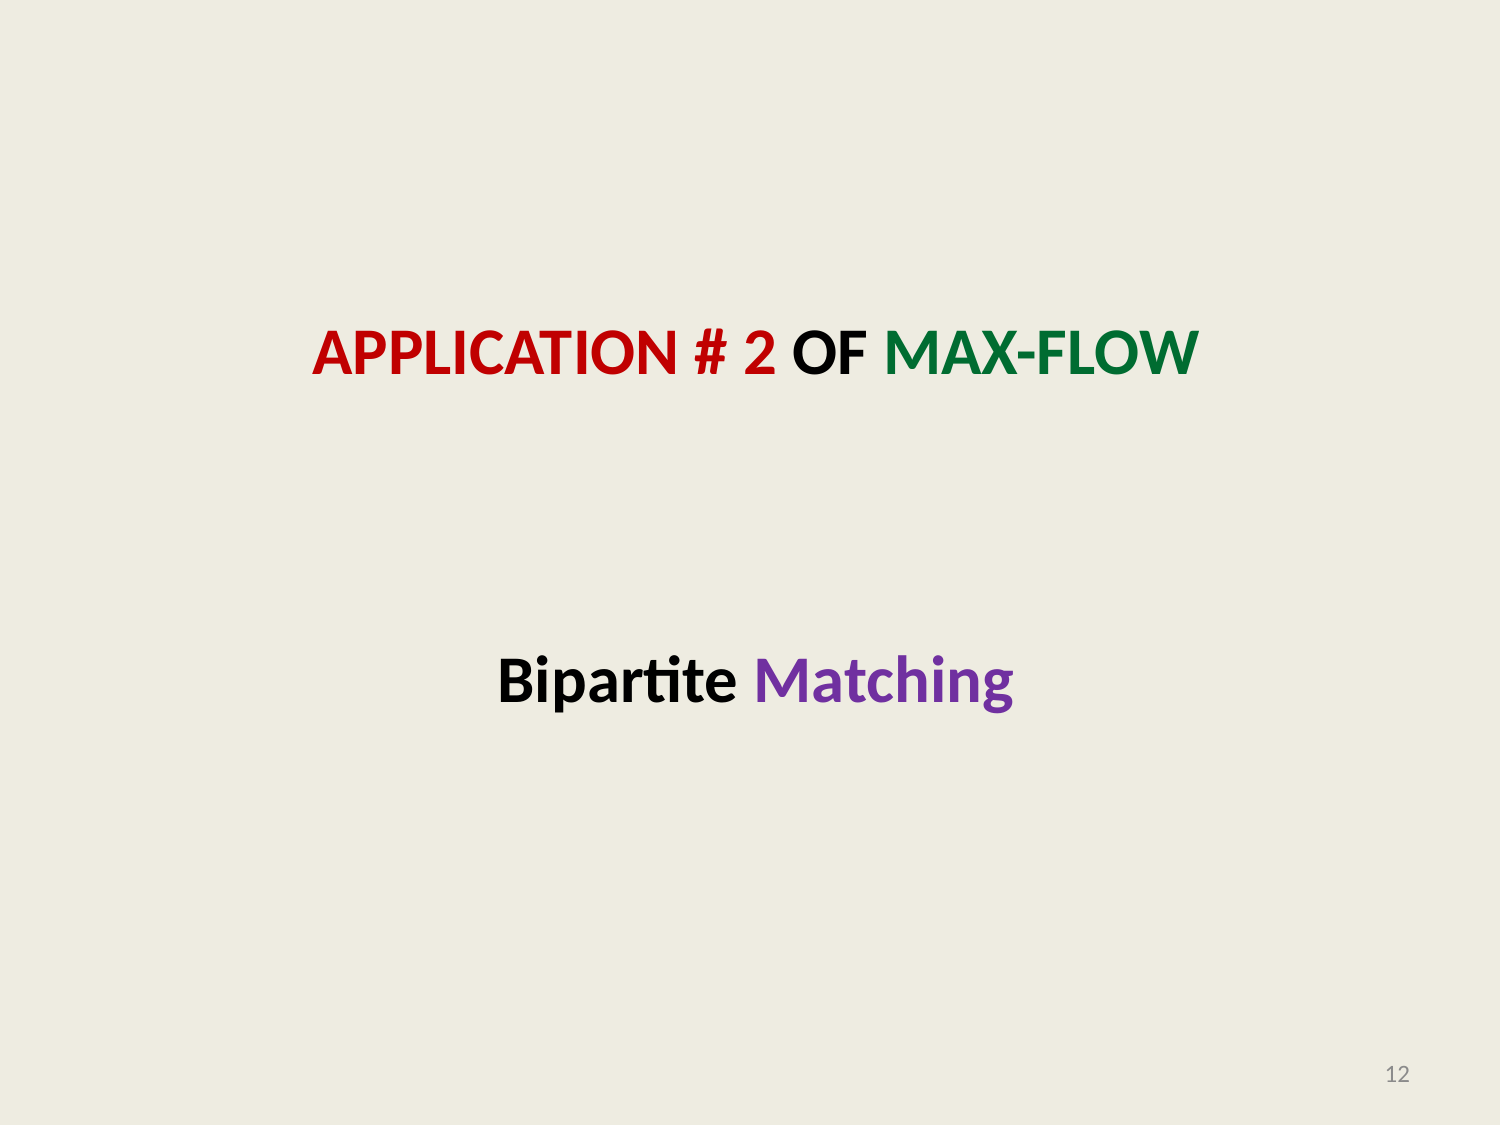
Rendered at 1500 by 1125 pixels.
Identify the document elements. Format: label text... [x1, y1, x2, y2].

title Application # 2 of Max-Flow [118, 299, 1394, 476]
slide_number 12 [1074, 1042, 1425, 1103]
list Bipartite Matching [118, 476, 1394, 723]
